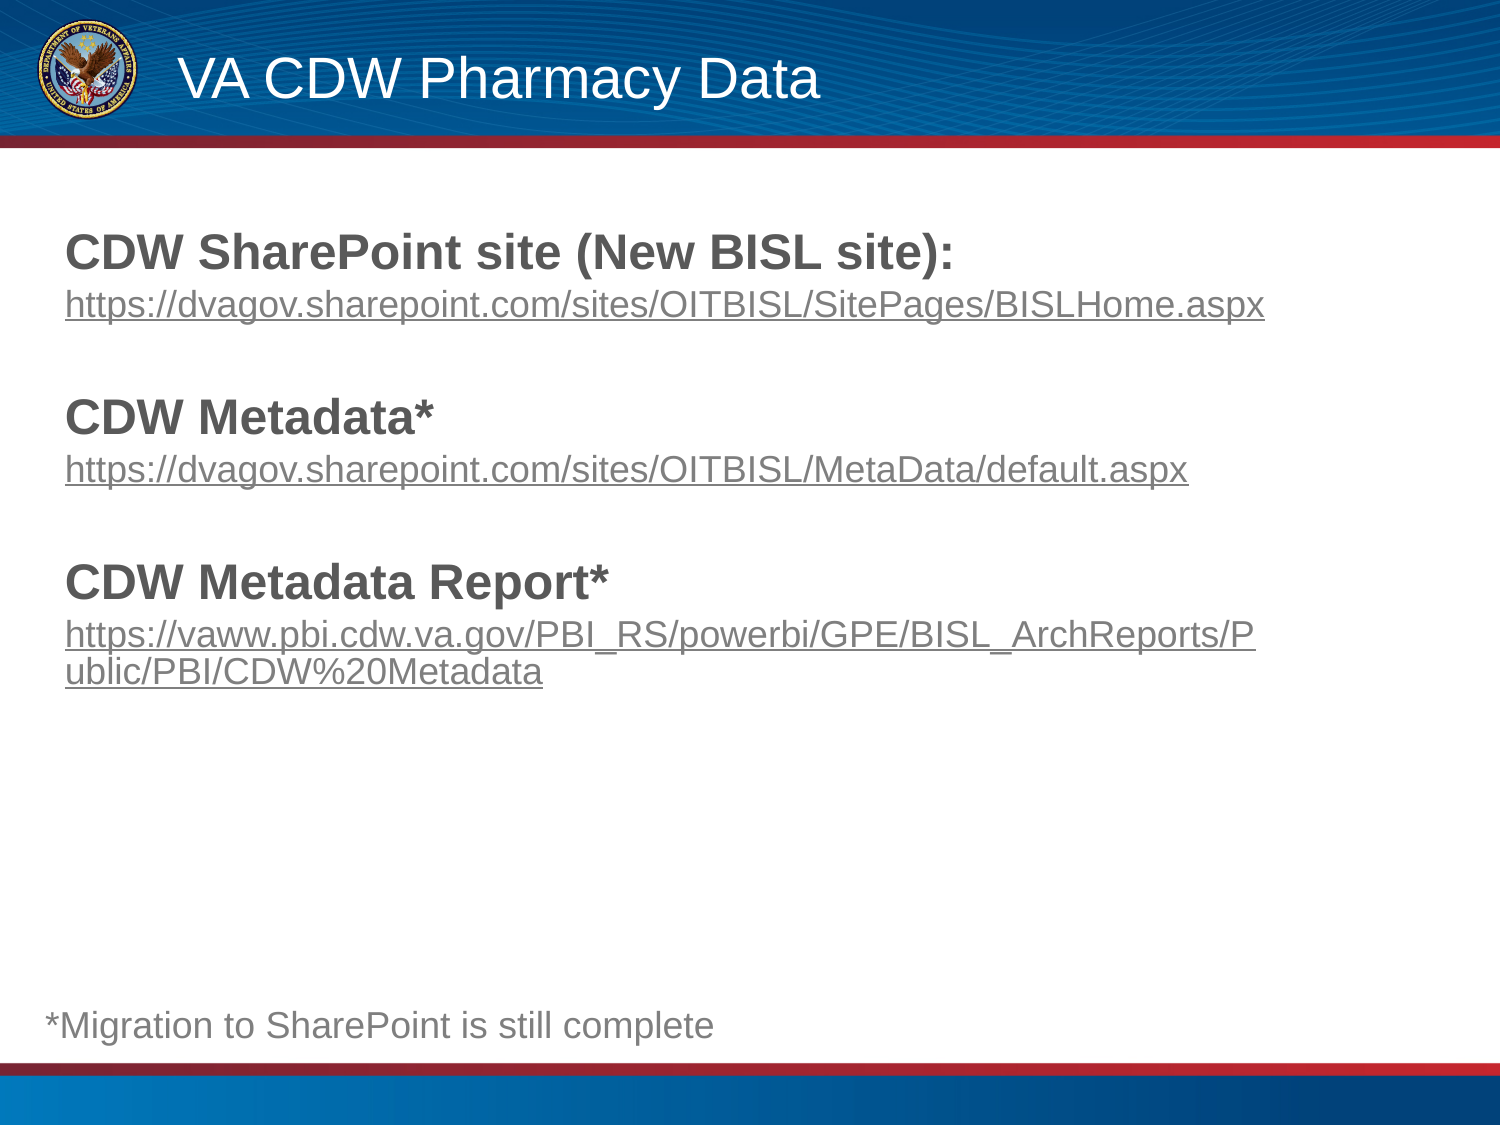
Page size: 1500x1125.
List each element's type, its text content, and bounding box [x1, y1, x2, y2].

picture [0, 0, 1500, 1125]
text_box *Migration to SharePoint is still complete [30, 994, 730, 1054]
text_box CDW SharePoint site (New BISL site): https://dvagov.sharepoint.com/sites/OITBISL/SitePages/BISLHome.aspx CDW Metadata* https://dvagov.sharepoint.com/sites/OITBISL/MetaData/default.aspx CDW Metadata Report* https://vaww.pbi.cdw.va.gov/PBI_RS/powerbi/GPE/BISL_ArchReports/Public/PBI/CDW%20Metadata [50, 212, 1288, 708]
title VA CDW Pharmacy Data [162, 32, 1425, 113]
